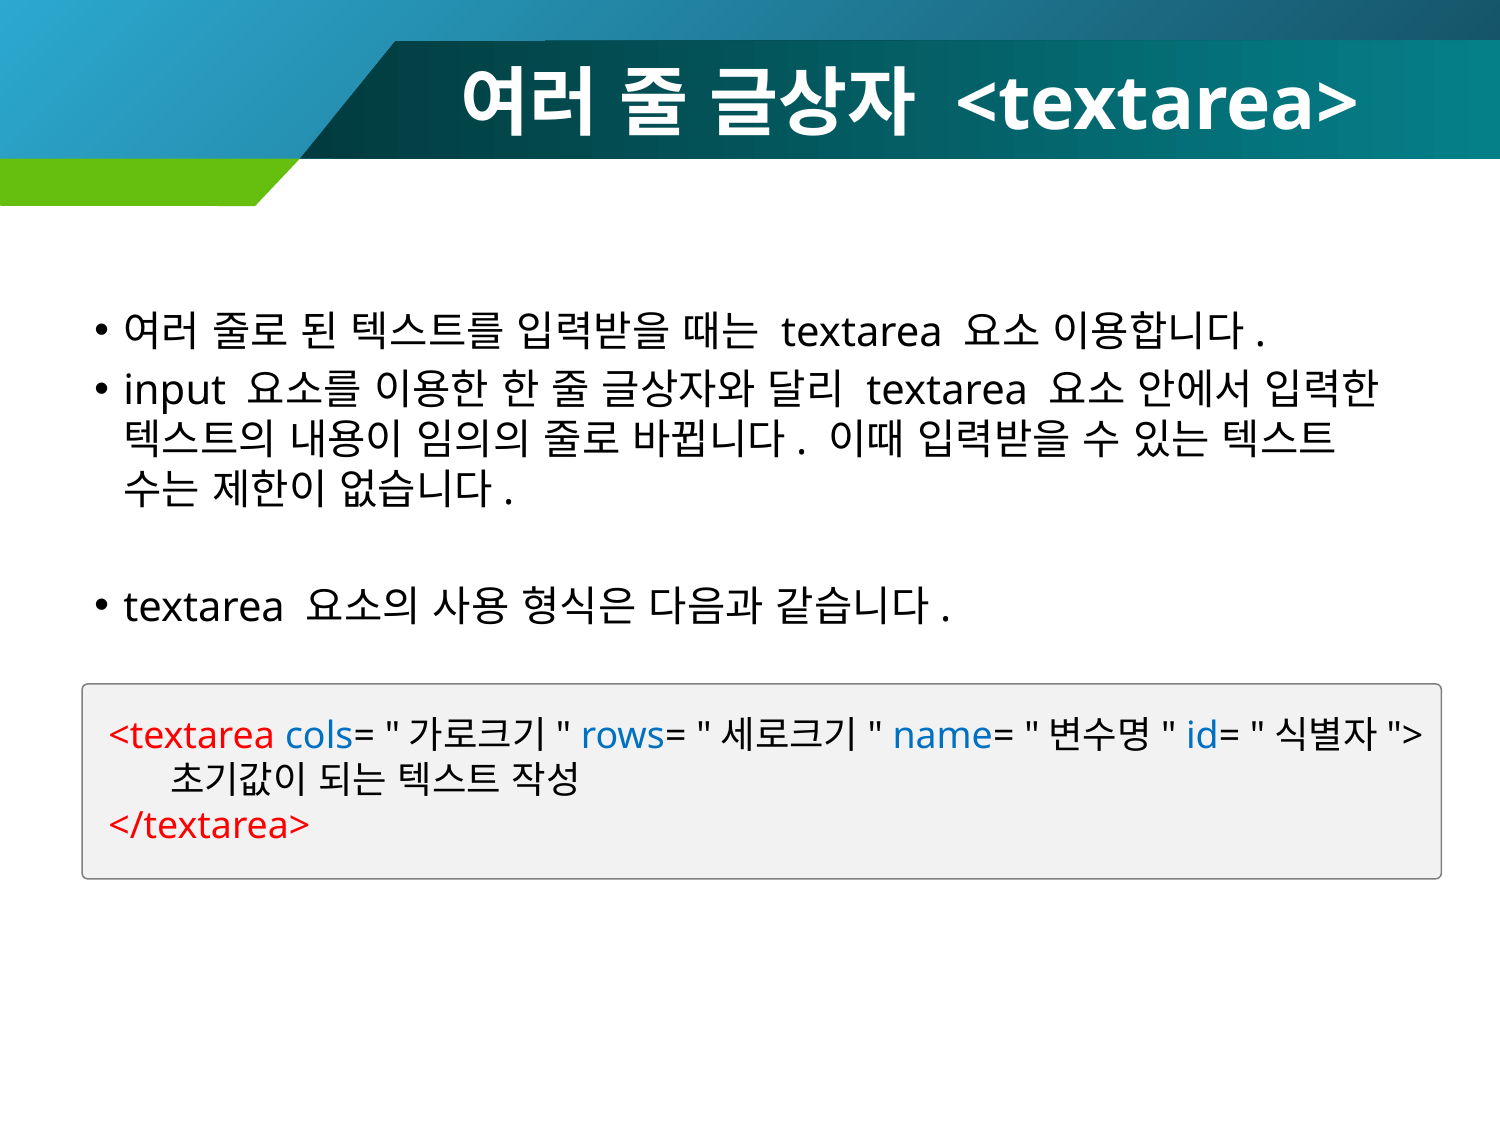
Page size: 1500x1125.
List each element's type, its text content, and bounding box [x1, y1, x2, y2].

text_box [81, 683, 1477, 880]
title 여러 줄 글상자 <textarea> [445, 36, 1500, 163]
text_box 여러 줄로 된 텍스트를 입력받을 때는 textarea 요소 이용합니다. input 요소를 이용한 한 줄 글상자와 달리 textarea 요소 안에서 입력한 텍스트의 내용이 임의의 줄로 바뀝니다. 이때 입력받을 수 있는 텍스트 수는 제한이 없습니다. textarea 요소의 사용 형식은 다음과 같습니다. [79, 297, 1430, 661]
